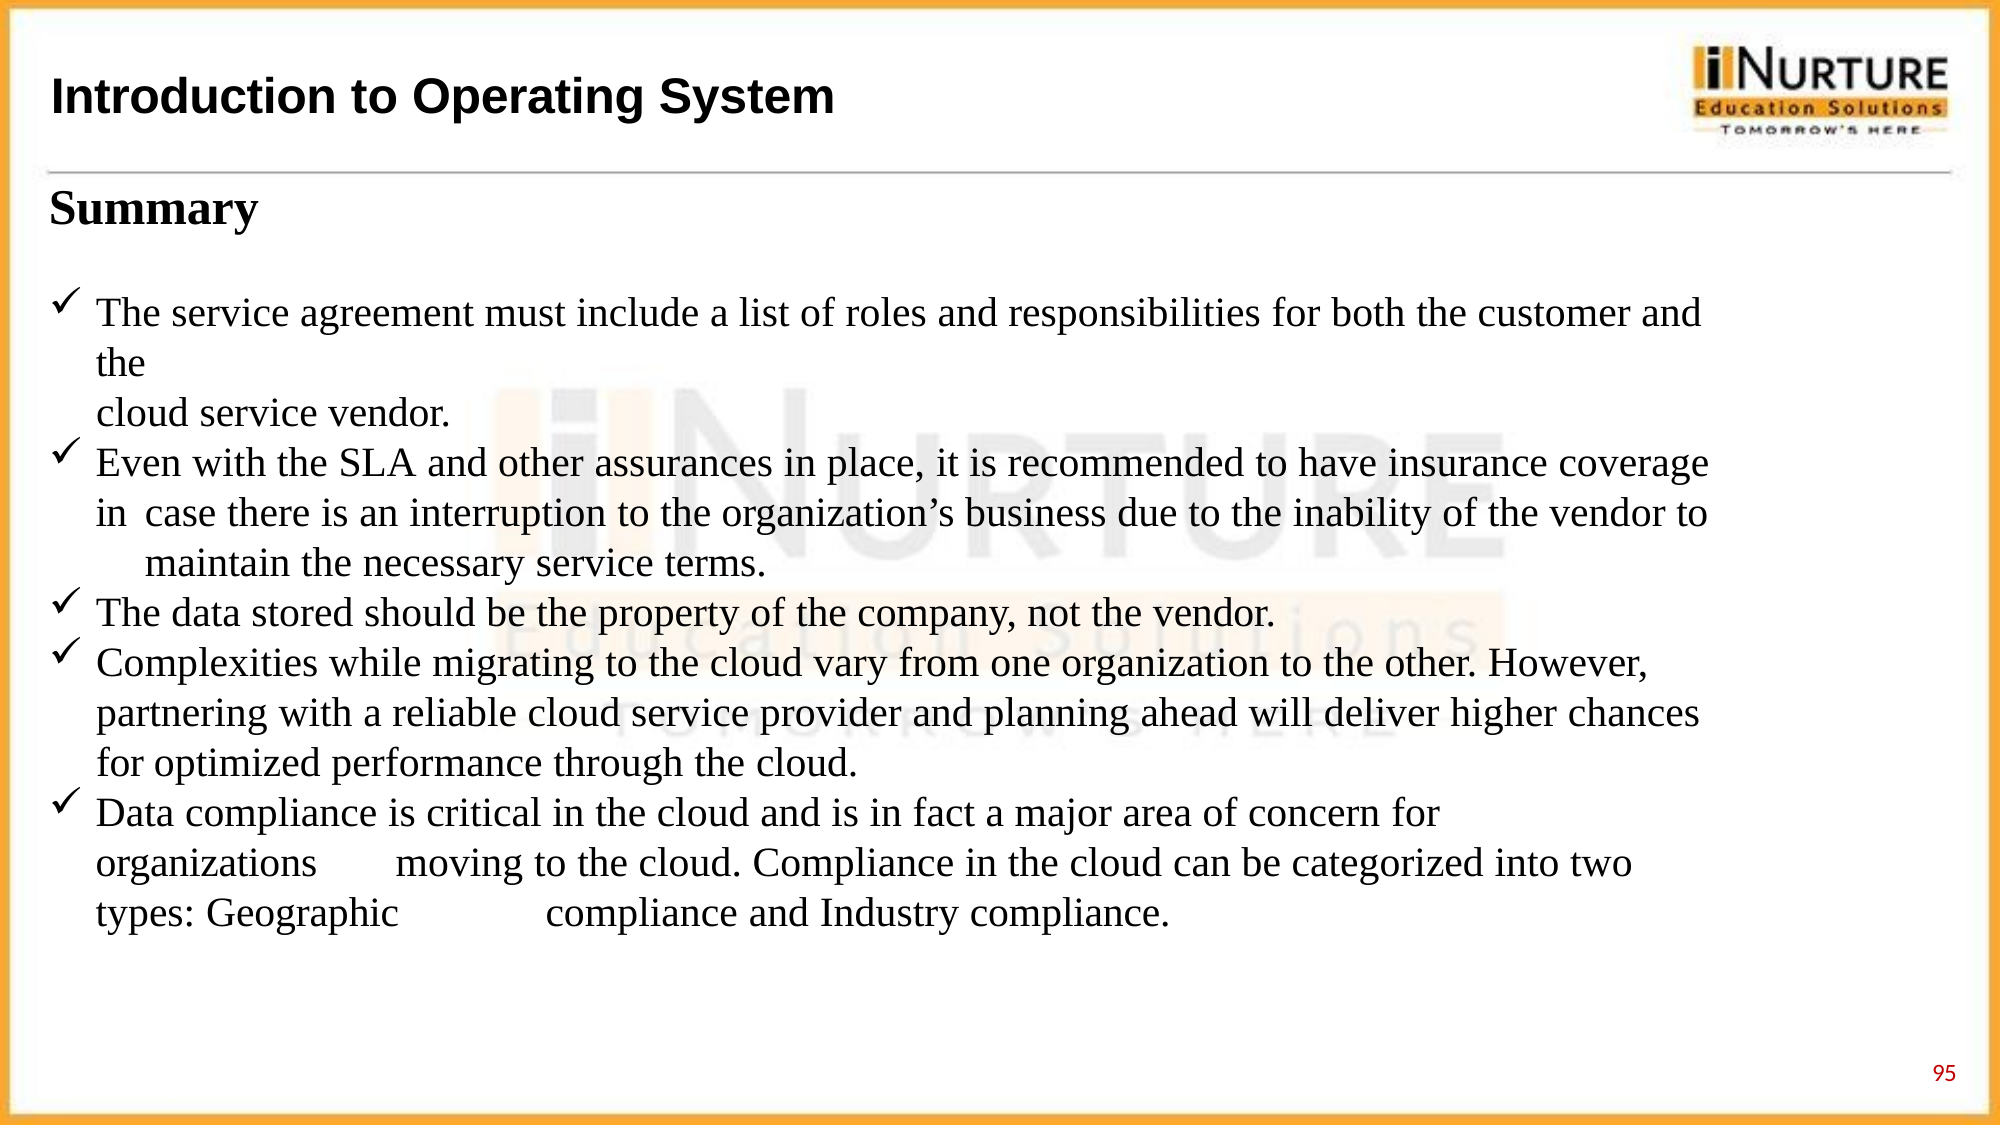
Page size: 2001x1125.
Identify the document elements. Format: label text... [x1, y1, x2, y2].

picture [0, 0, 2000, 1125]
text_box Summary The service agreement must include a list of roles and responsibilities for both the customer and the cloud service vendor. Even with the SLA and other assurances in place, it is recommended to have insurance coverage in case there is an interruption to the organization’s business due to the inability of the vendor to maintain the necessary service terms. The data stored should be the property of the company, not the vendor. Complexities while migrating to the cloud vary from one organization to the other. However, partnering with a reliable cloud service provider and planning ahead will deliver higher chances for optimized performance through the cloud. Data compliance is critical in the cloud and is in fact a major area of concern for organizations moving to the cloud. Compliance in the cloud can be categorized into two types: Geographic compliance and Industry compliance. [46, 172, 1756, 935]
slide_number 59 [1925, 1060, 1966, 1125]
title Introduction to Operating System [48, 61, 1287, 172]
